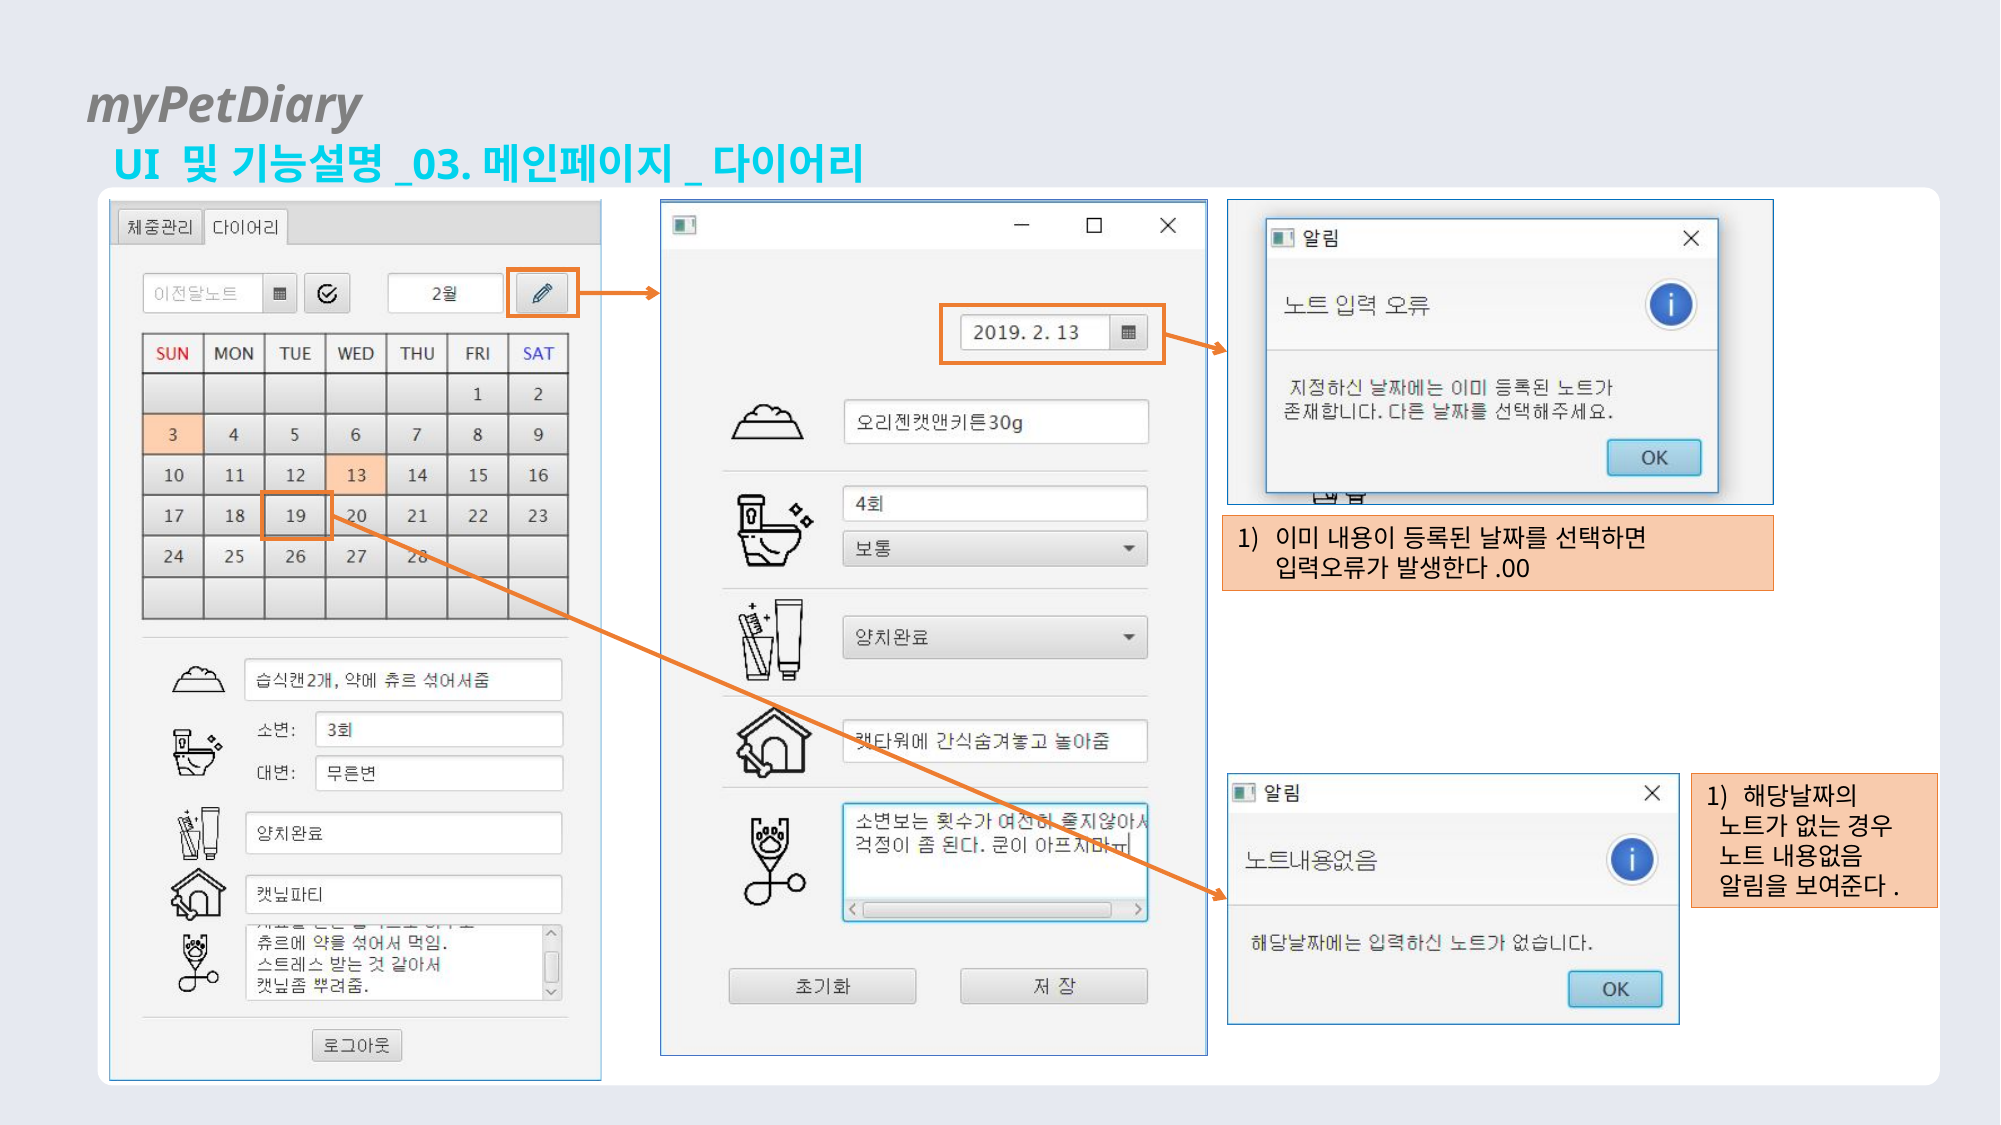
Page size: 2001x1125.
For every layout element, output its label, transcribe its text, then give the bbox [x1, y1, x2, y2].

picture [1227, 773, 1680, 1025]
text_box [331, 515, 1227, 900]
text_box myPetDiary [71, 35, 789, 140]
text_box 이미 내용이 등록된 날짜를 선택하면 입력오류가 발생한다.00 [1227, 515, 1774, 591]
picture [1227, 199, 1774, 504]
text_box [96, 186, 1941, 1087]
picture [660, 199, 1207, 515]
picture [660, 900, 1207, 1055]
text_box 해당날짜의 노트가 없는 경우 노트 내용없음 알림을 보여준다. [1691, 773, 1938, 908]
text_box UI 및 기능설명_03.메인페이지_다이어리 [97, 105, 977, 196]
picture [109, 199, 602, 1081]
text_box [1164, 333, 1228, 352]
